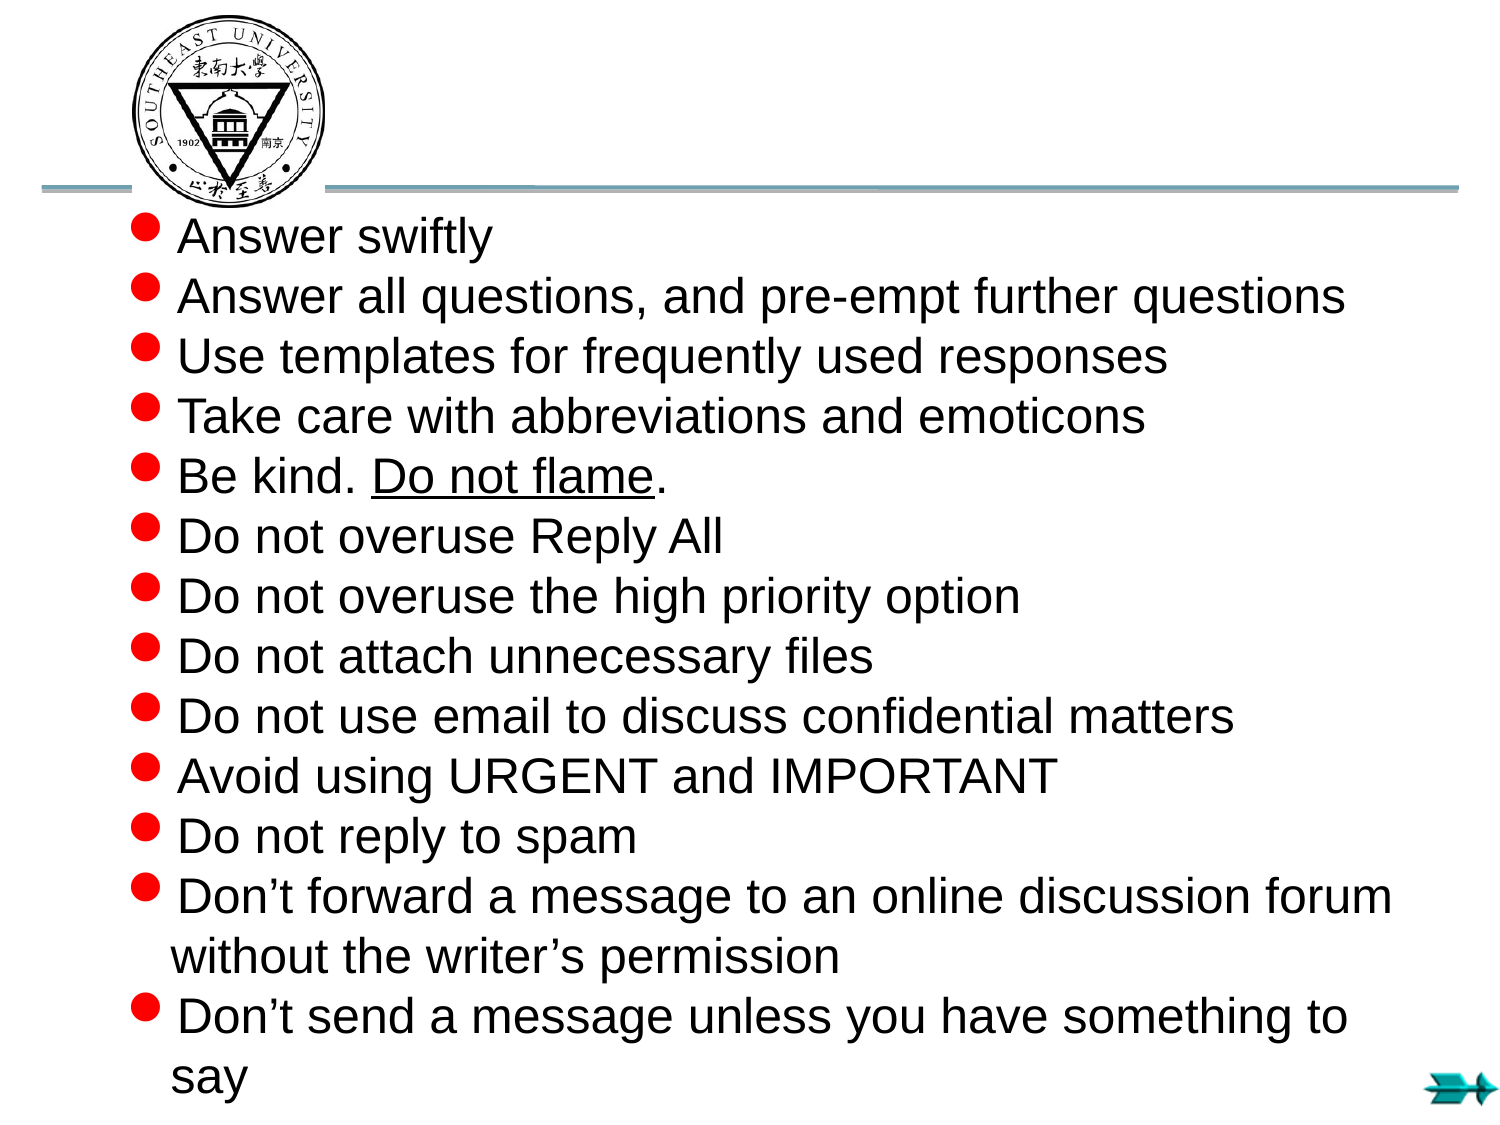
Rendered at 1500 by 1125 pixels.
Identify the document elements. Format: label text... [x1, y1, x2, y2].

text_box Answer swiftly Answer all questions, and pre-empt further questions Use templates for frequently used responses Take care with abbreviations and emoticons Be kind. Do not flame. Do not overuse Reply All Do not overuse the high priority option Do not attach unnecessary files Do not use email to discuss confidential matters Avoid using URGENT and IMPORTANT Do not reply to spam Don’t forward a message to an online discussion forum without the writer’s permission Don’t send a message unless you have something to say [112, 196, 1424, 1111]
picture [132, 15, 325, 196]
picture [1421, 1060, 1500, 1121]
